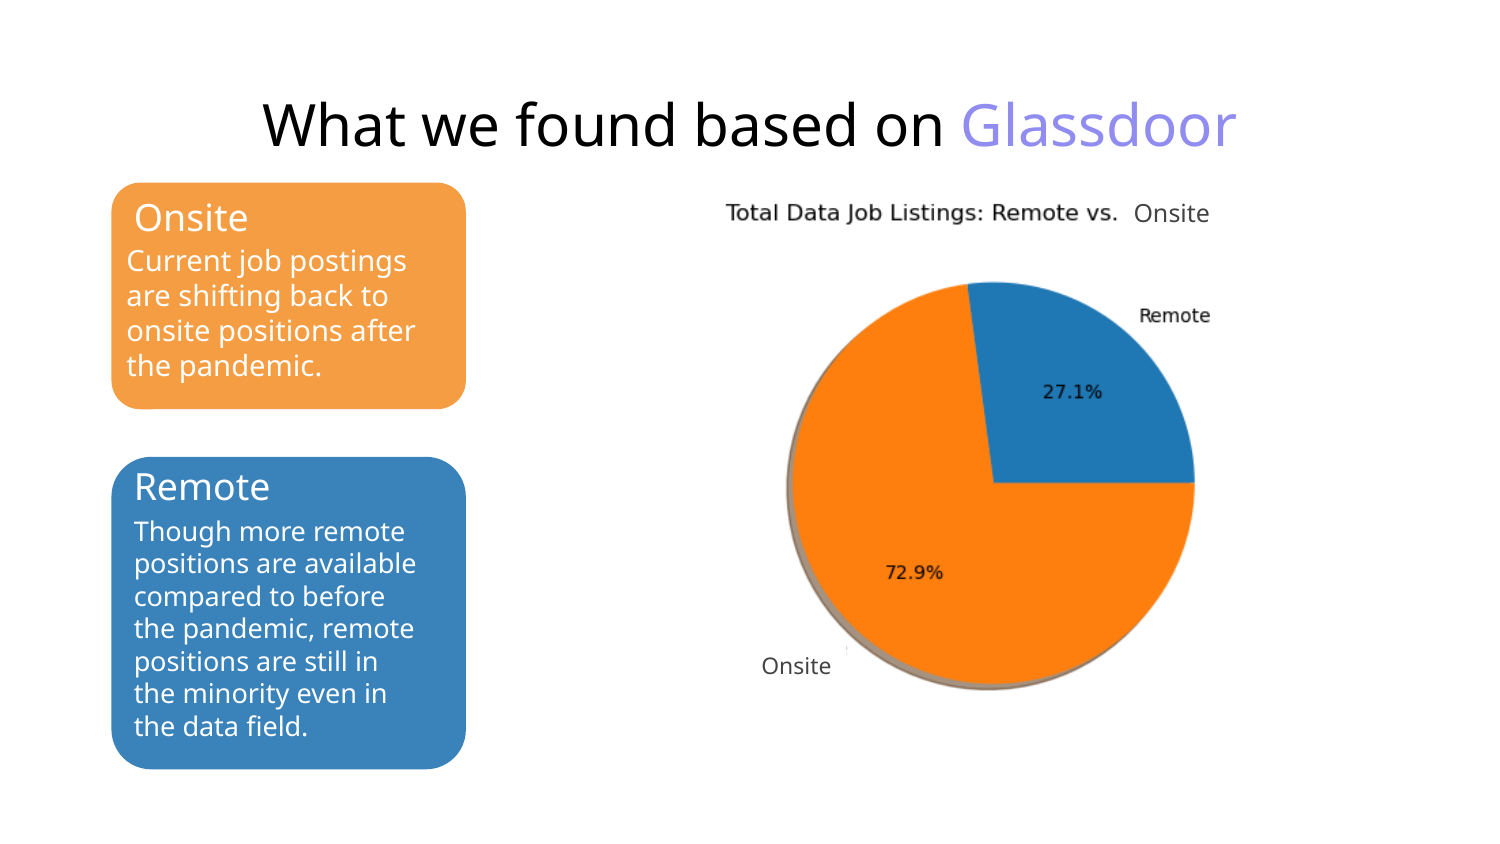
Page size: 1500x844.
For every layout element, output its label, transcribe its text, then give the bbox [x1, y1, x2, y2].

text_box [111, 193, 118, 228]
text_box [122, 456, 466, 770]
text_box Though more remote positions are available compared to before the pandemic, remote positions are still in the minority even in the data field. [118, 499, 433, 757]
text_box Remote [118, 456, 402, 499]
text_box Onsite [118, 192, 419, 228]
picture [548, 154, 1418, 807]
text_box [116, 182, 466, 410]
text_box Current job postings are shifting back to onsite positions after the pandemic. [111, 228, 442, 397]
title What we found based on Glassdoor [51, 72, 1449, 167]
text_box [111, 474, 118, 752]
